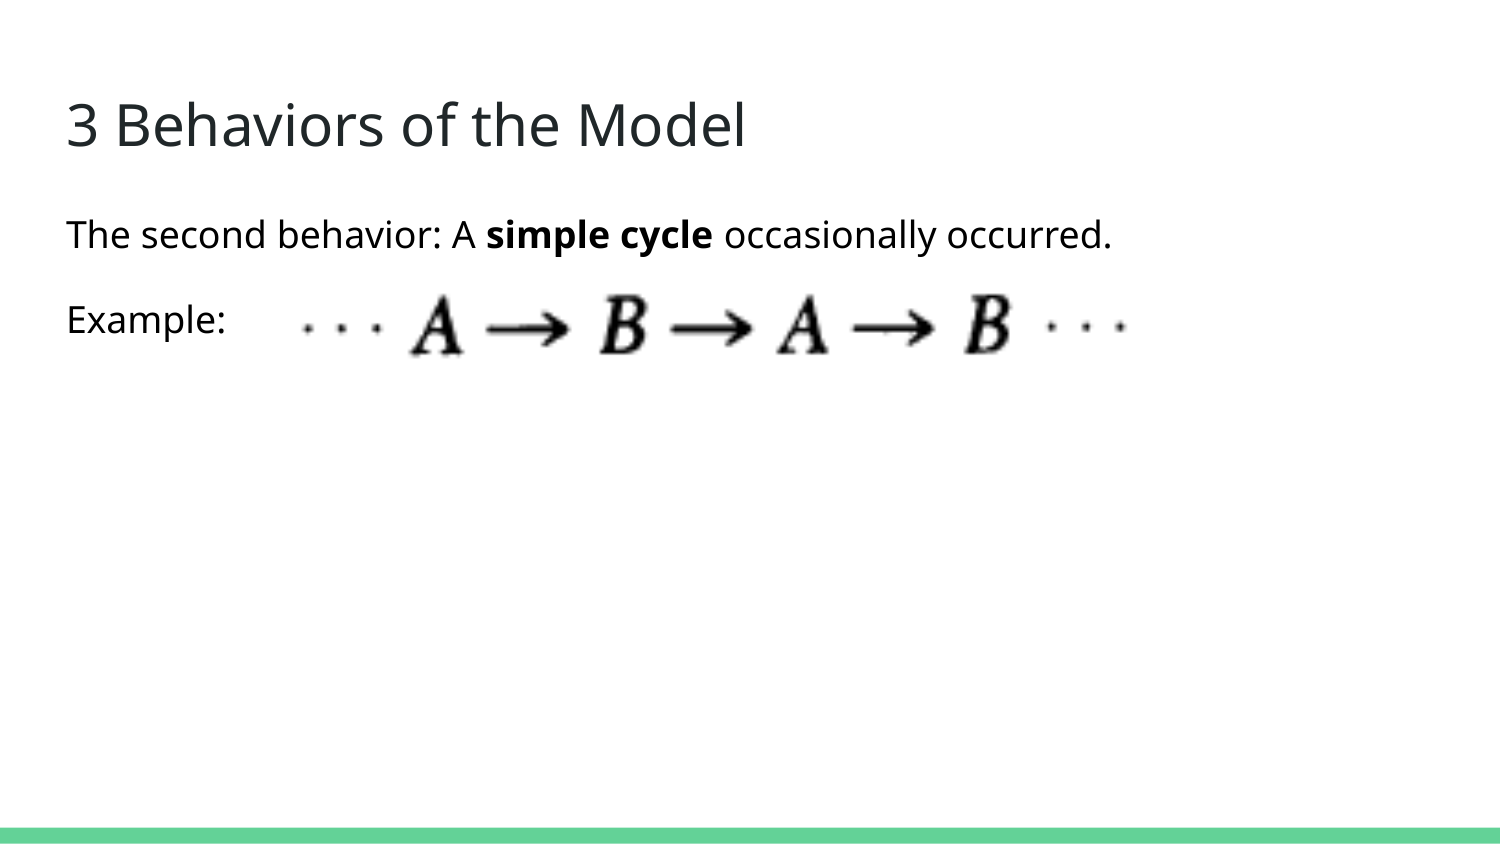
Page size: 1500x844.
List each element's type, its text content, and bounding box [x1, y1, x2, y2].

picture [263, 284, 1168, 392]
title 3 Behaviors of the Model [51, 72, 1449, 167]
list The second behavior: A simple cycle occasionally occurred. Example: [51, 189, 1449, 750]
